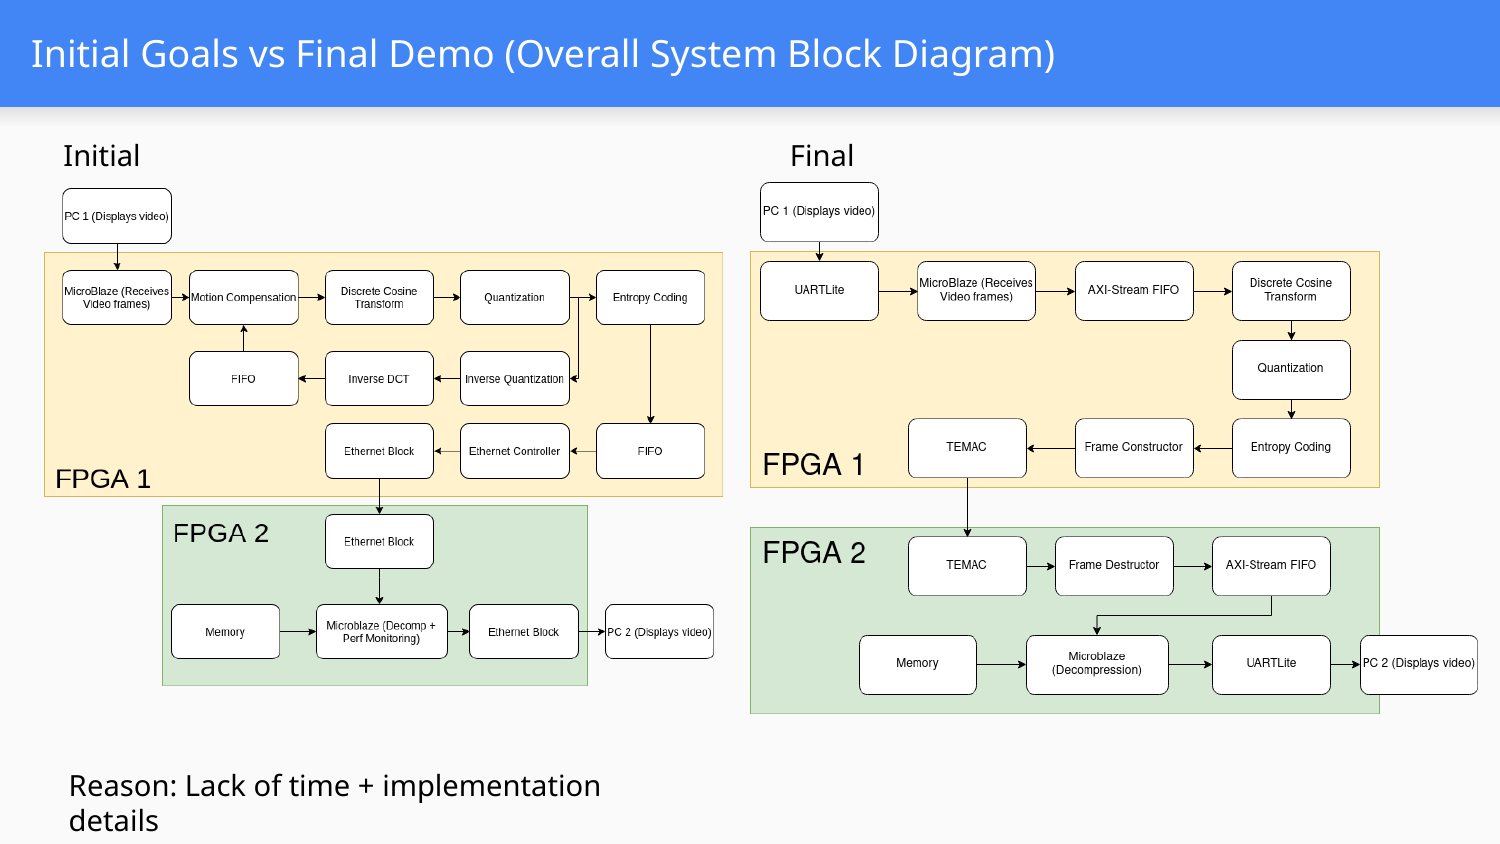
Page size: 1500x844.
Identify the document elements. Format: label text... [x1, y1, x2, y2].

picture [749, 181, 1478, 714]
title Initial Goals vs Final Demo (Overall System Block Diagram) [16, 2, 1464, 102]
text_box Reason: Lack of time + implementation details [53, 752, 714, 844]
text_box Initial [48, 122, 498, 186]
picture [43, 187, 723, 687]
text_box Final [775, 122, 1225, 180]
